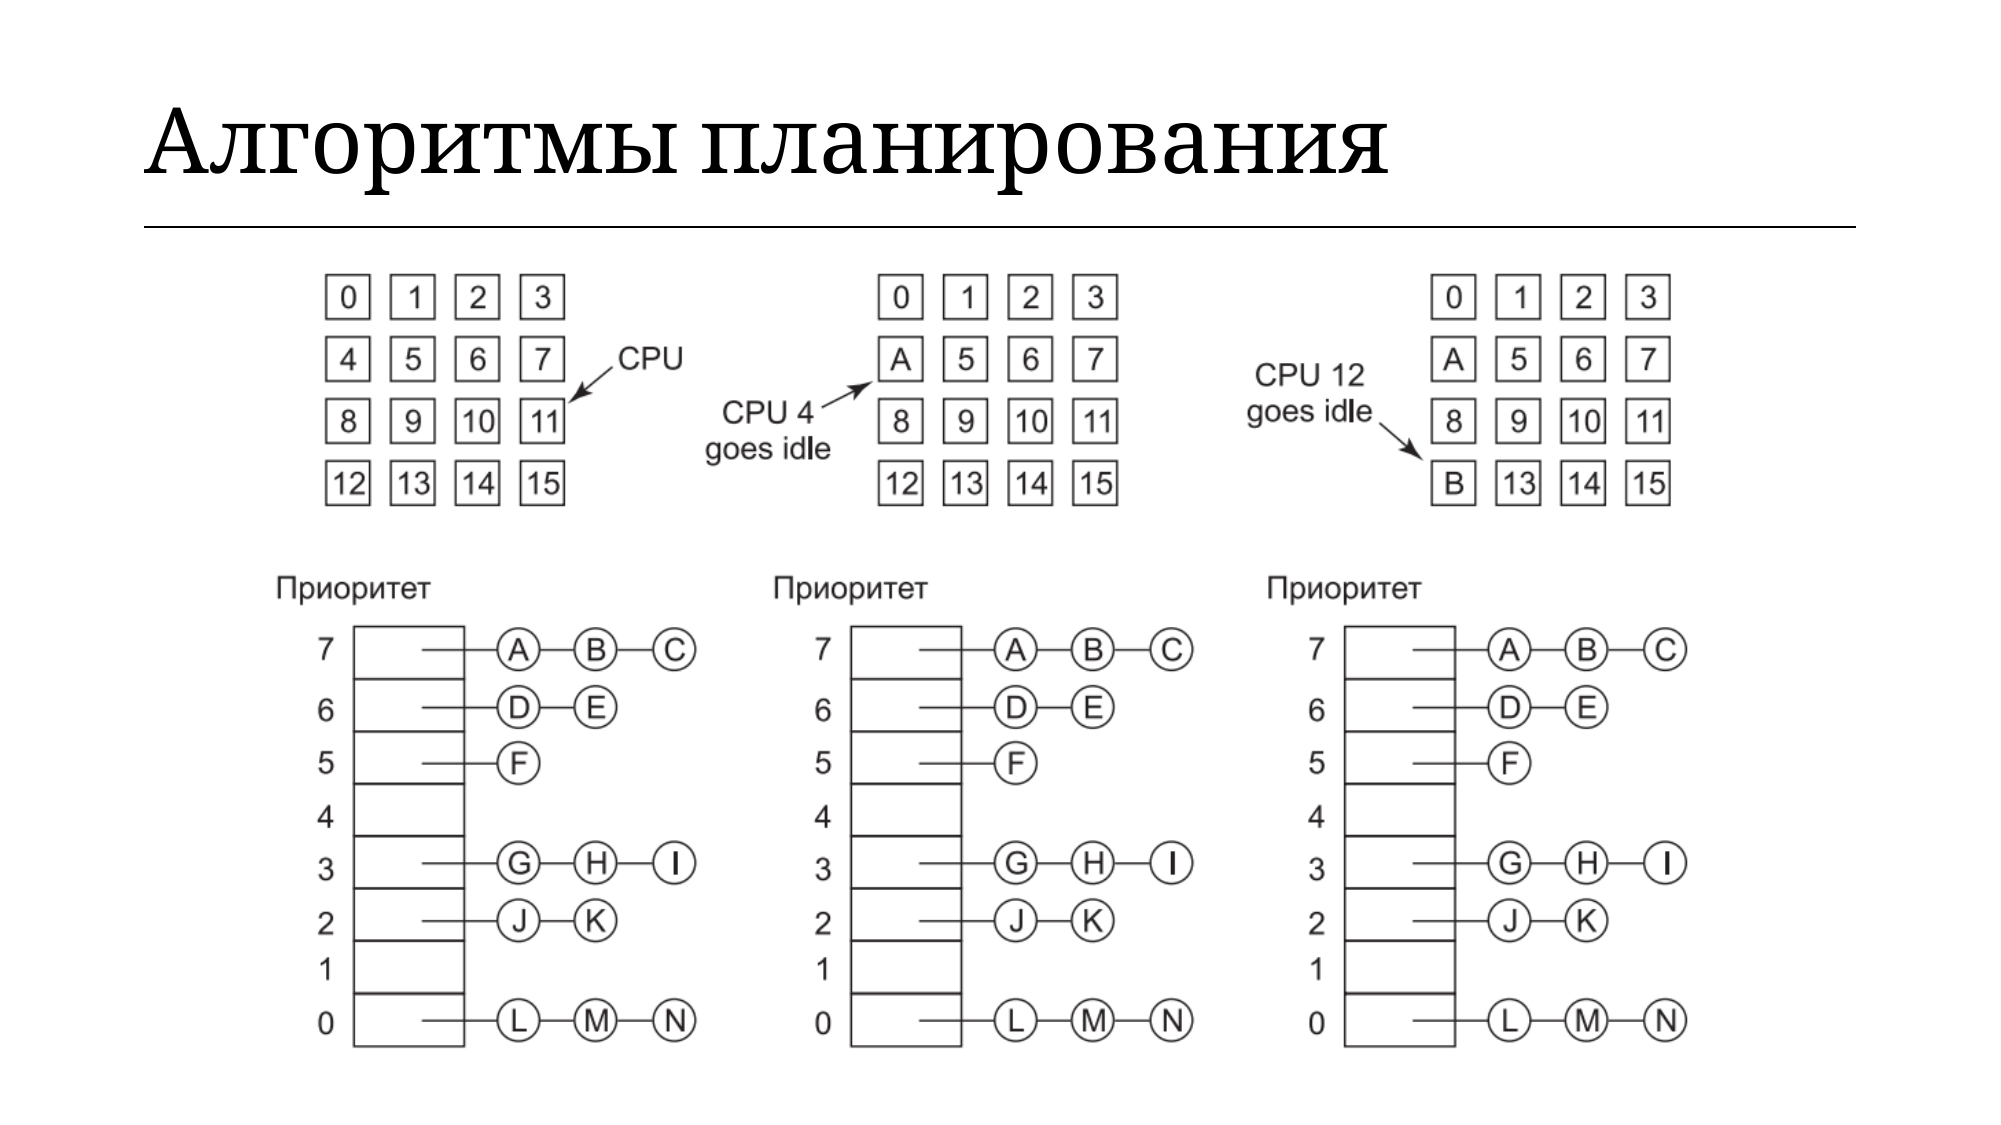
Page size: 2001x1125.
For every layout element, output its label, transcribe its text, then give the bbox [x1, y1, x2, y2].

table_header Алгоритмы планирования [144, 60, 1856, 226]
picture [222, 241, 1778, 1066]
